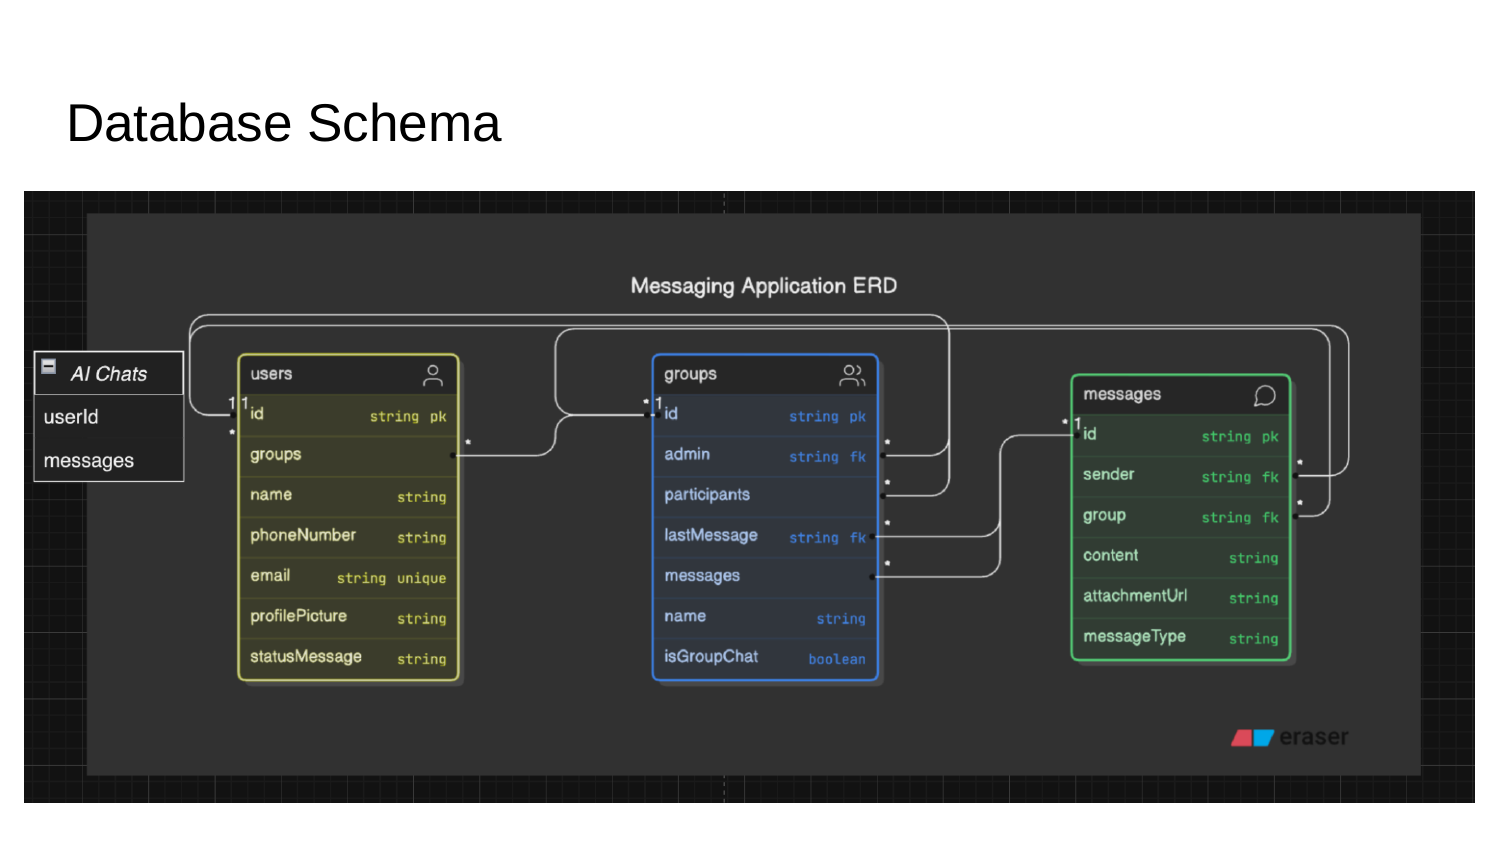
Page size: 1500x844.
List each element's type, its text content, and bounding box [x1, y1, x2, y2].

title Database Schema [51, 72, 1449, 167]
picture [24, 191, 1476, 803]
